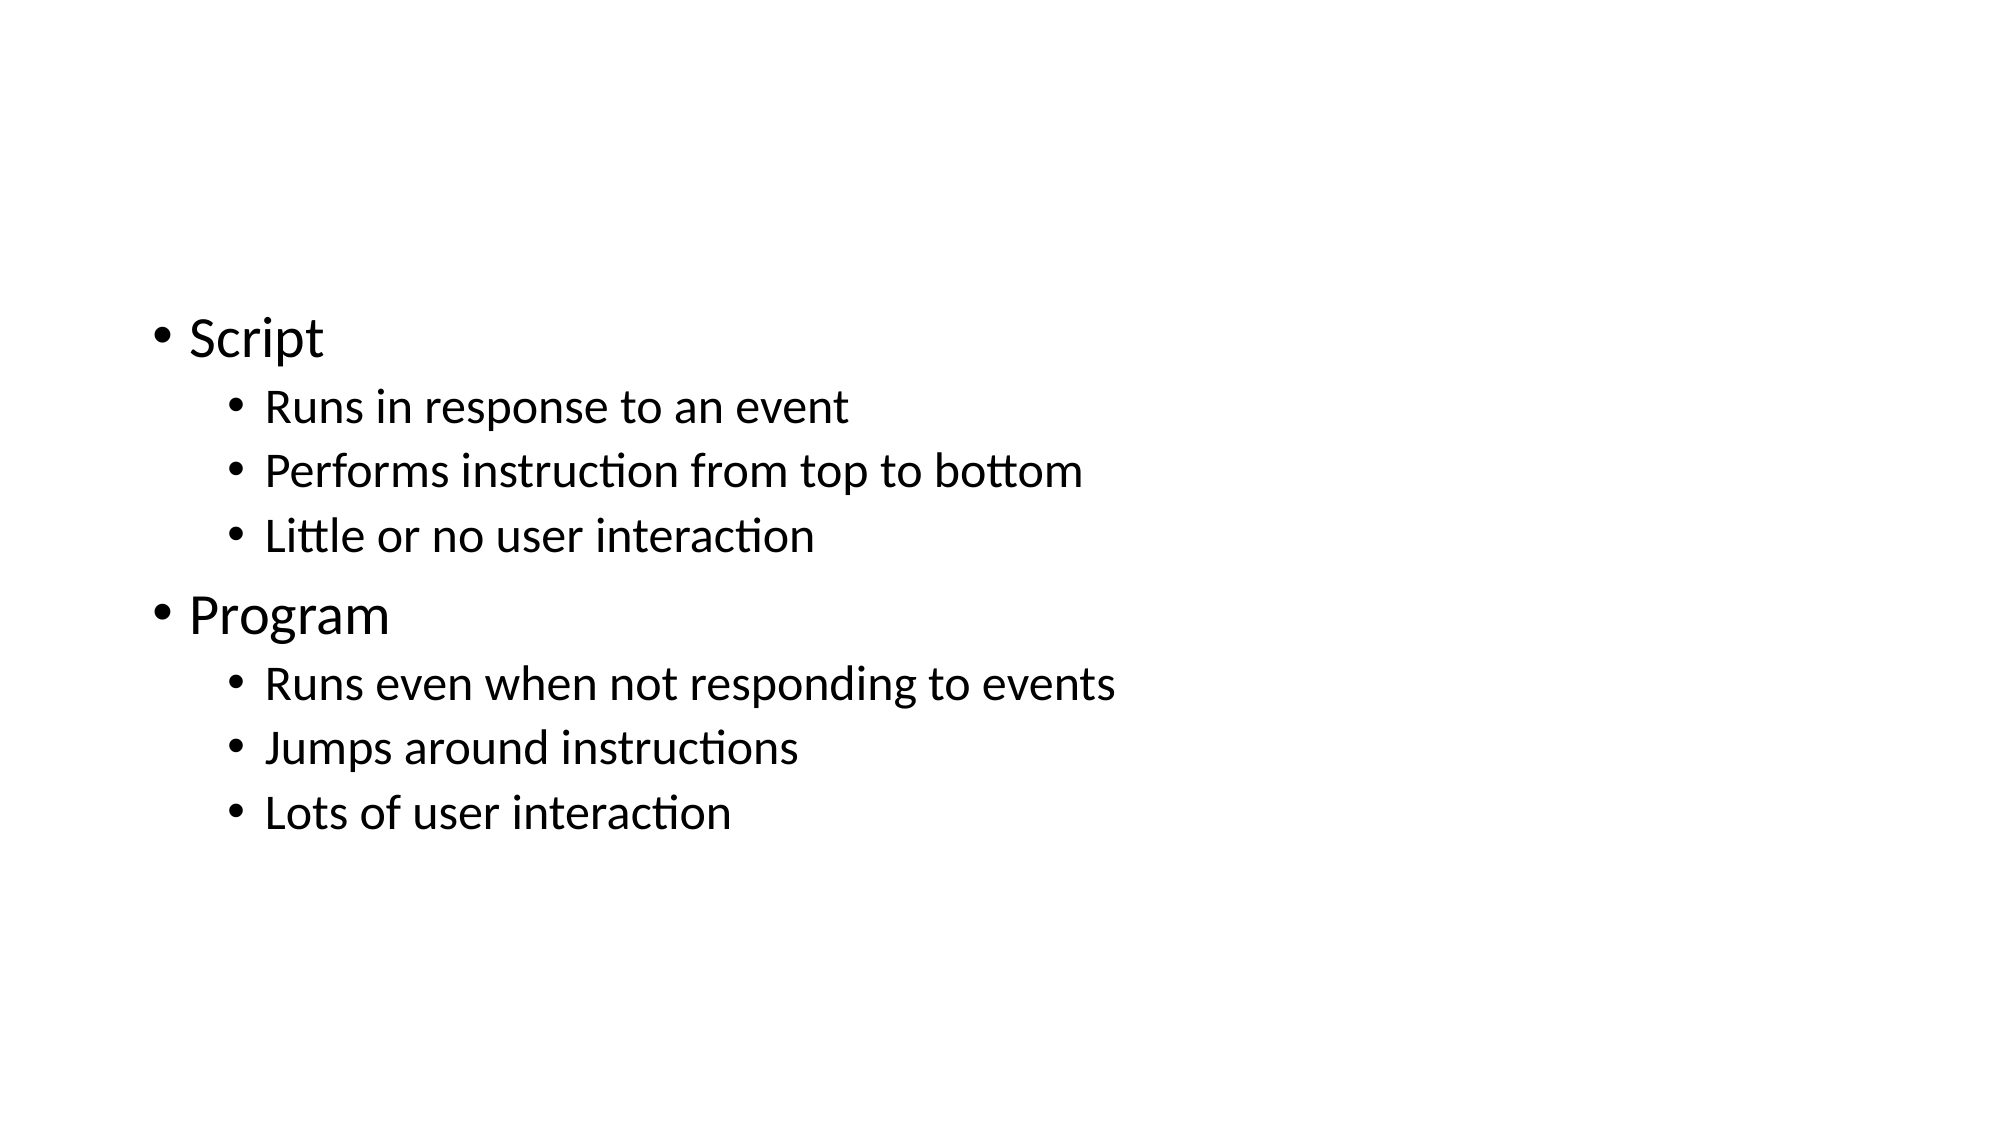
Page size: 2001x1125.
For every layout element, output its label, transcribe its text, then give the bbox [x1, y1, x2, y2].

list Script Runs in response to an event Performs instruction from top to bottom Little or no user interaction Program Runs even when not responding to events Jumps around instructions Lots of user interaction [137, 299, 1863, 1014]
